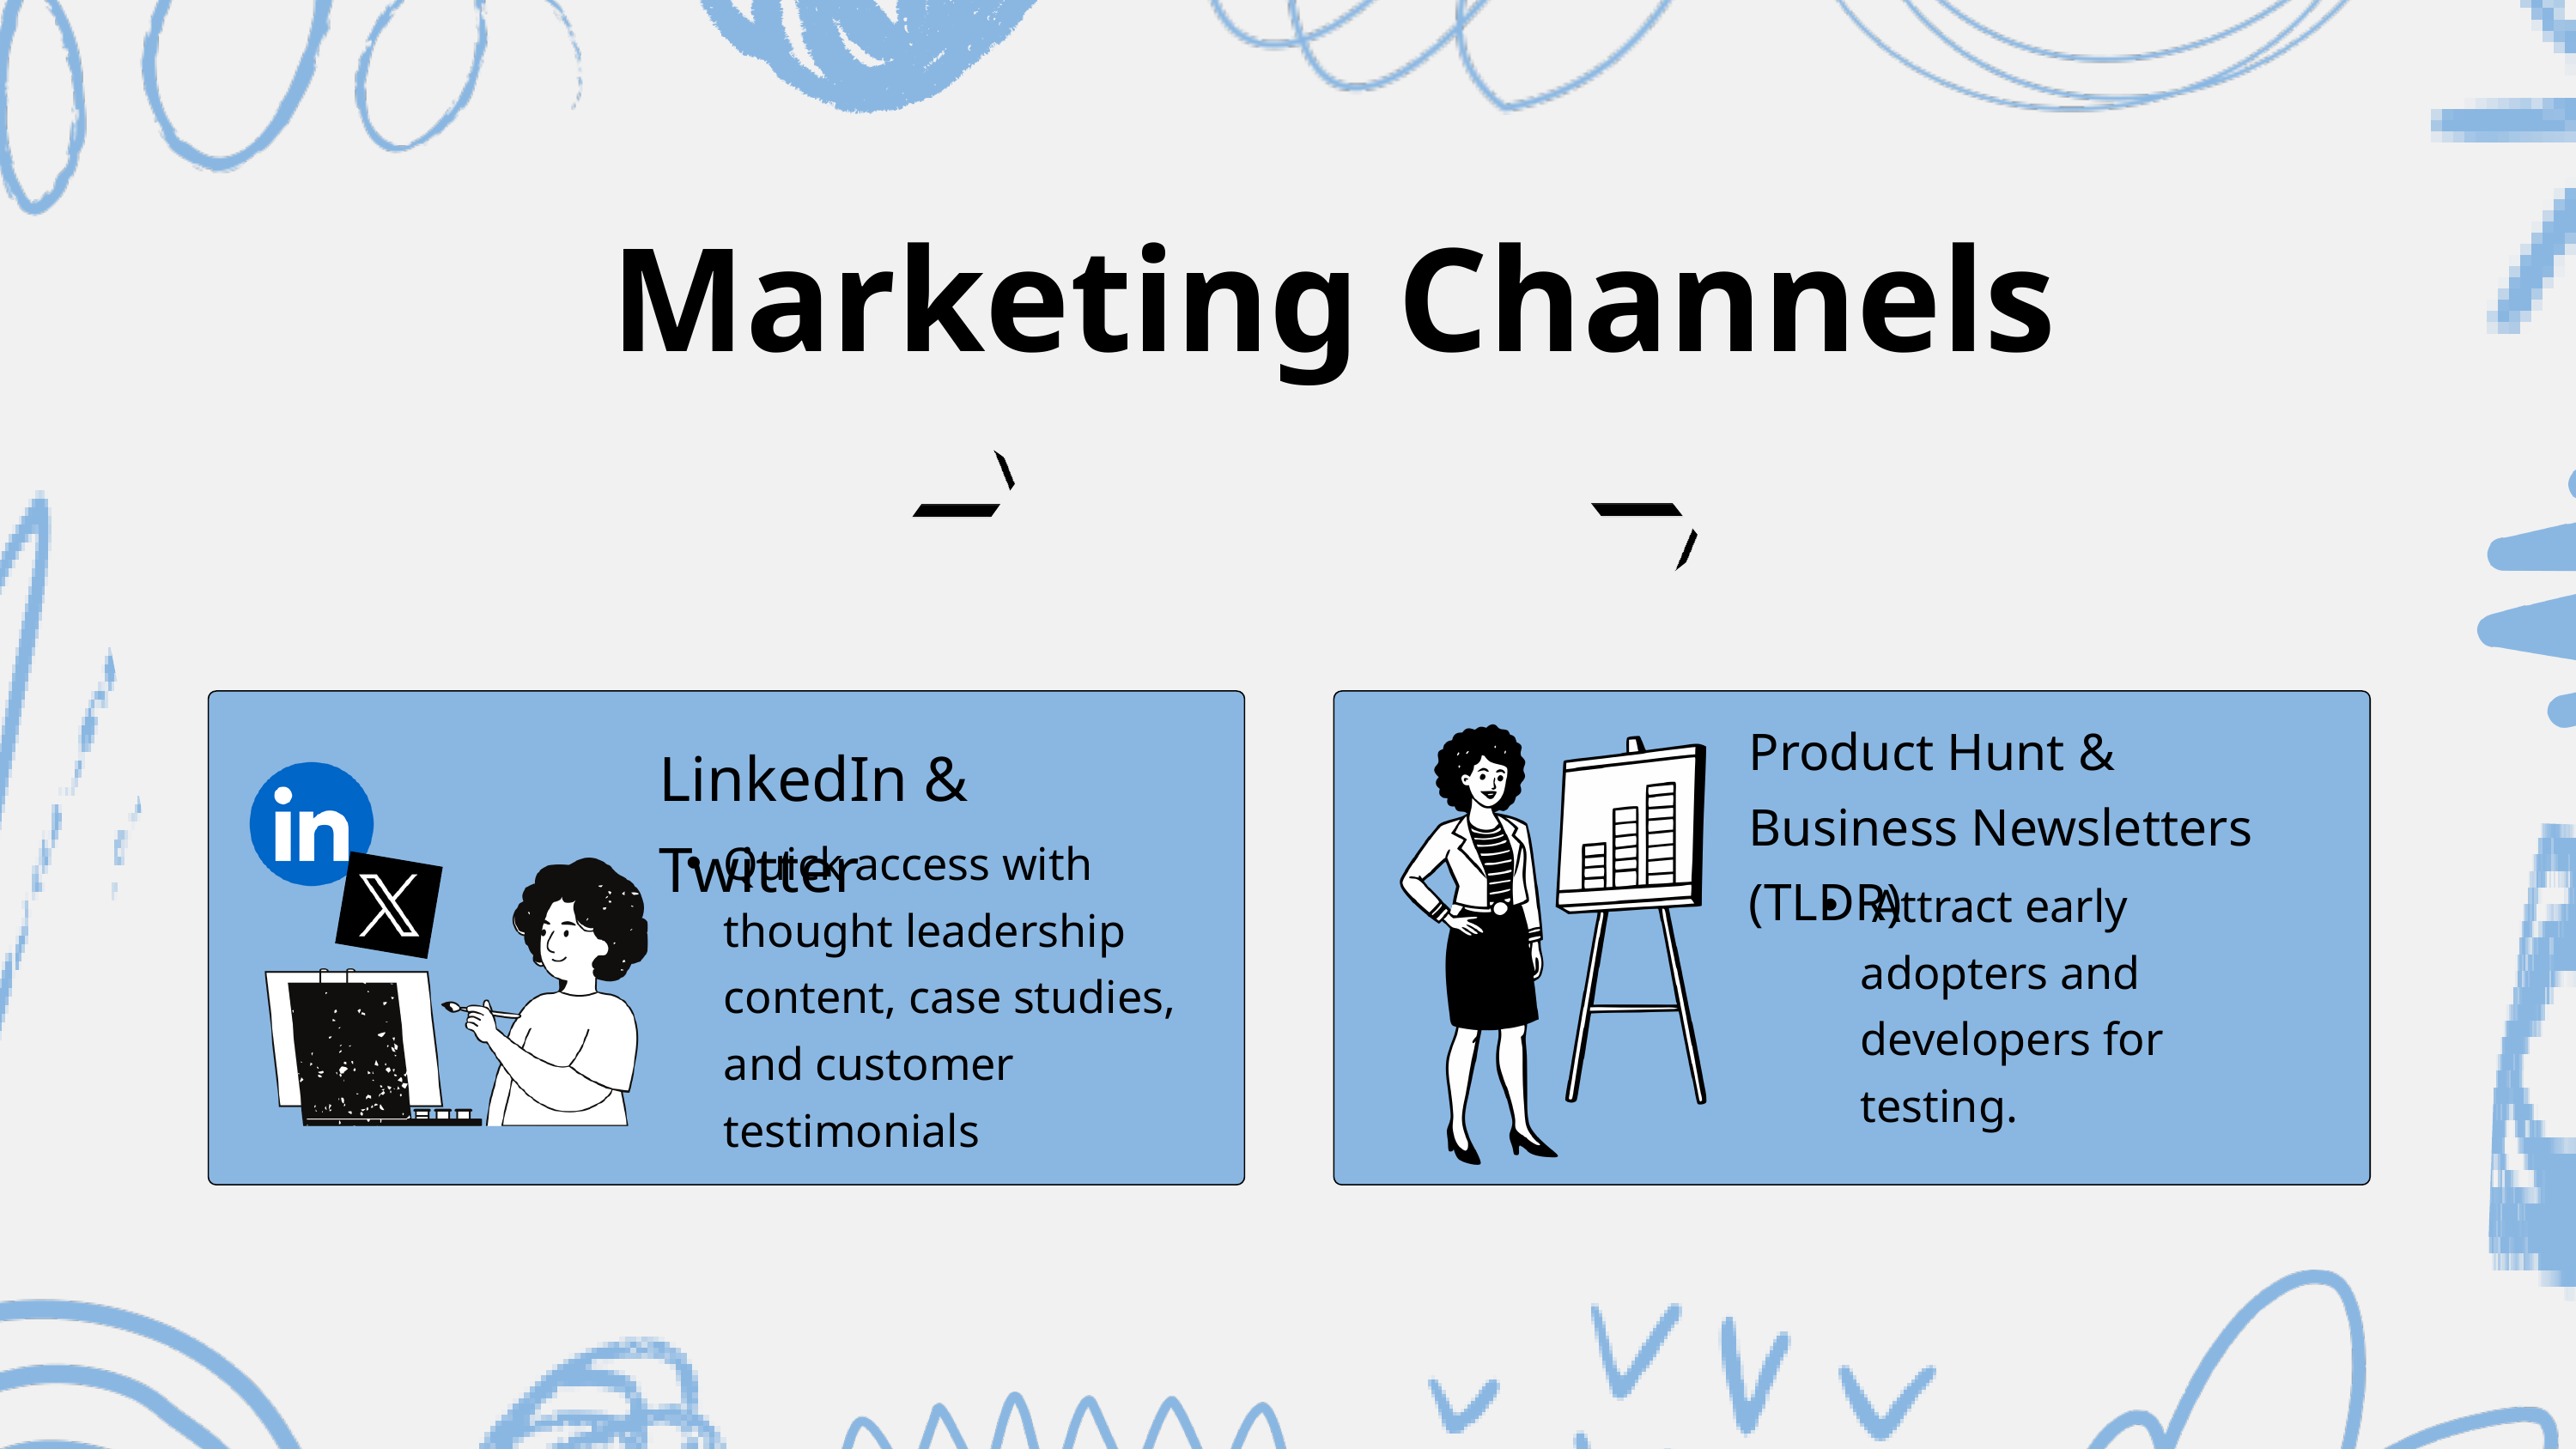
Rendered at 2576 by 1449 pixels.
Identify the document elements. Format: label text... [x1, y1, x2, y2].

text_box [2464, 334, 2576, 838]
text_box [1334, 690, 2371, 1185]
text_box Quick access with thought leadership content, case studies, and customer testimonials [1249, 822, 1256, 1156]
text_box [0, 0, 583, 216]
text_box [208, 690, 1245, 1185]
text_box [1803, 0, 2409, 116]
text_box [2486, 822, 2576, 1301]
text_box [361, 1337, 726, 1449]
text_box Marketing Channels [583, 241, 2085, 380]
text_box [1428, 1303, 2002, 1449]
text_box [888, 433, 1024, 588]
text_box [2431, 0, 2576, 334]
text_box [1567, 433, 1707, 586]
text_box [0, 1270, 362, 1449]
text_box [1092, 0, 1830, 115]
text_box [2041, 1270, 2576, 1449]
text_box [684, 0, 1092, 115]
text_box [823, 1391, 1288, 1449]
text_box [0, 333, 181, 1046]
